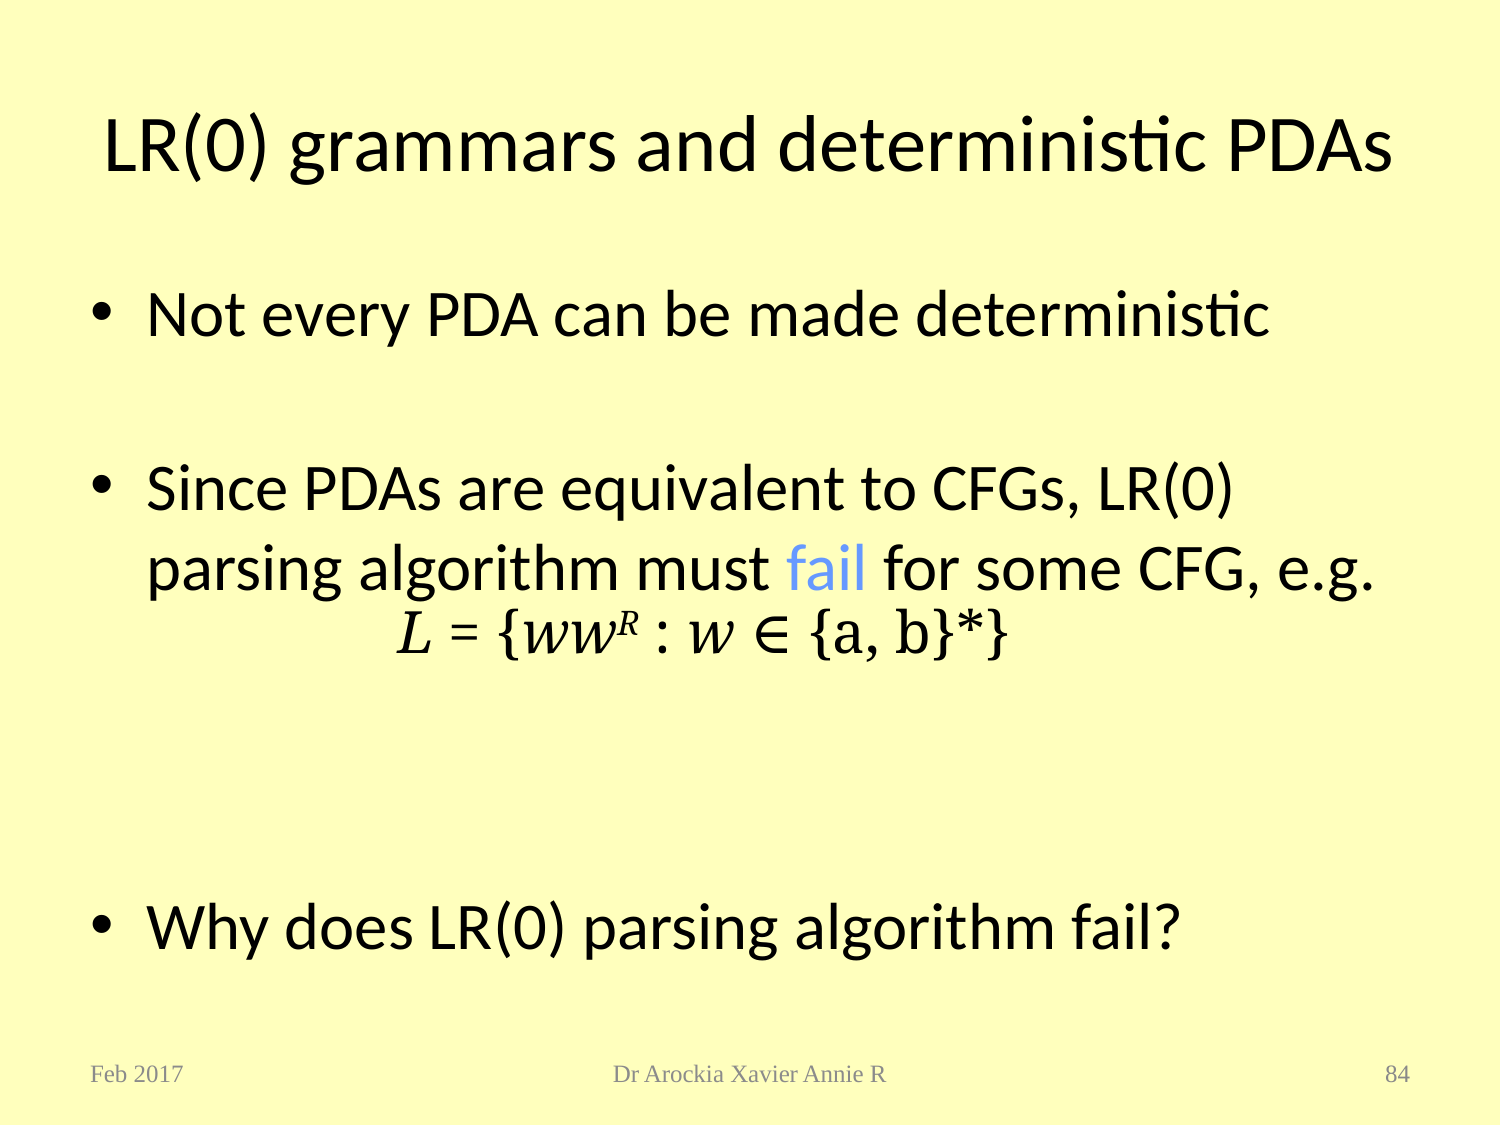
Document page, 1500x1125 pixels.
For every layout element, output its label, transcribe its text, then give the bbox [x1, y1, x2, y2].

text_box L = {wwR : w ∈ {a, b}*} [382, 587, 1026, 673]
list Not every PDA can be made deterministic Since PDAs are equivalent to CFGs, LR(0) parsing algorithm must fail for some CFG, e.g. Why does LR(0) parsing algorithm fail? [75, 262, 1425, 1005]
title LR(0) grammars and deterministic PDAs [75, 45, 1425, 233]
slide_number 84 [1074, 1042, 1425, 1103]
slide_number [75, 1042, 425, 1103]
footer Dr Arockia Xavier Annie R [512, 1042, 988, 1103]
